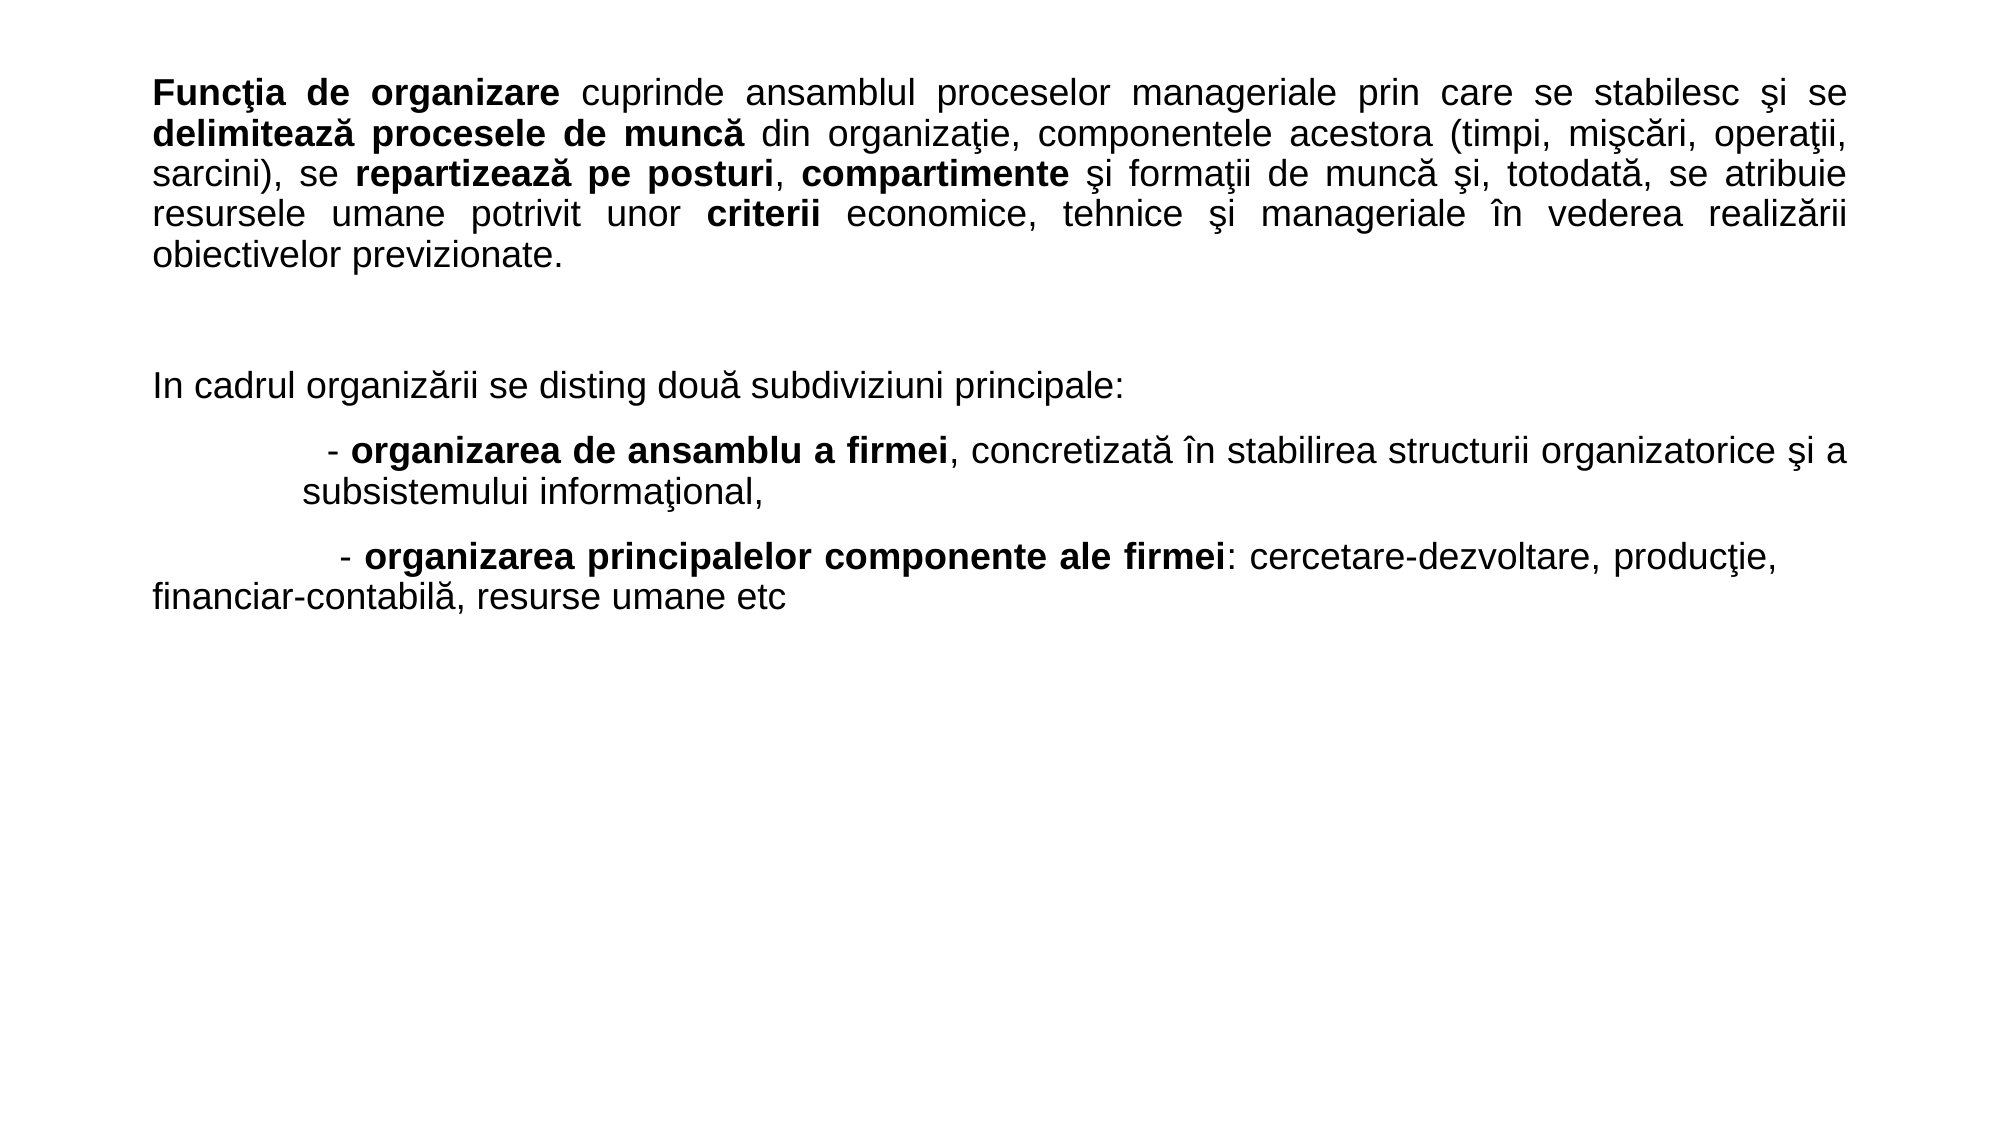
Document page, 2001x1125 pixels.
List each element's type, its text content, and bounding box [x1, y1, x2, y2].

list Funcţia de organizare cuprinde ansamblul proceselor manageriale prin care se stabilesc şi se delimitează procesele de muncă din organizaţie, componentele acestora (timpi, mişcări, operaţii, sarcini), se repartizează pe posturi, compartimente şi formaţii de muncă şi, totodată, se atribuie resursele umane potrivit unor criterii economice, tehnice şi manageriale în vederea realizării obiectivelor previzionate. In cadrul organizării se disting două subdiviziuni principale: - organizarea de ansamblu a firmei, concretizată în stabilirea structurii organizatorice şi a subsistemului informaţional, - organizarea principalelor componente ale firmei: cercetare-dezvoltare, producţie, financiar-contabilă, resurse umane etc [137, 65, 1863, 1014]
